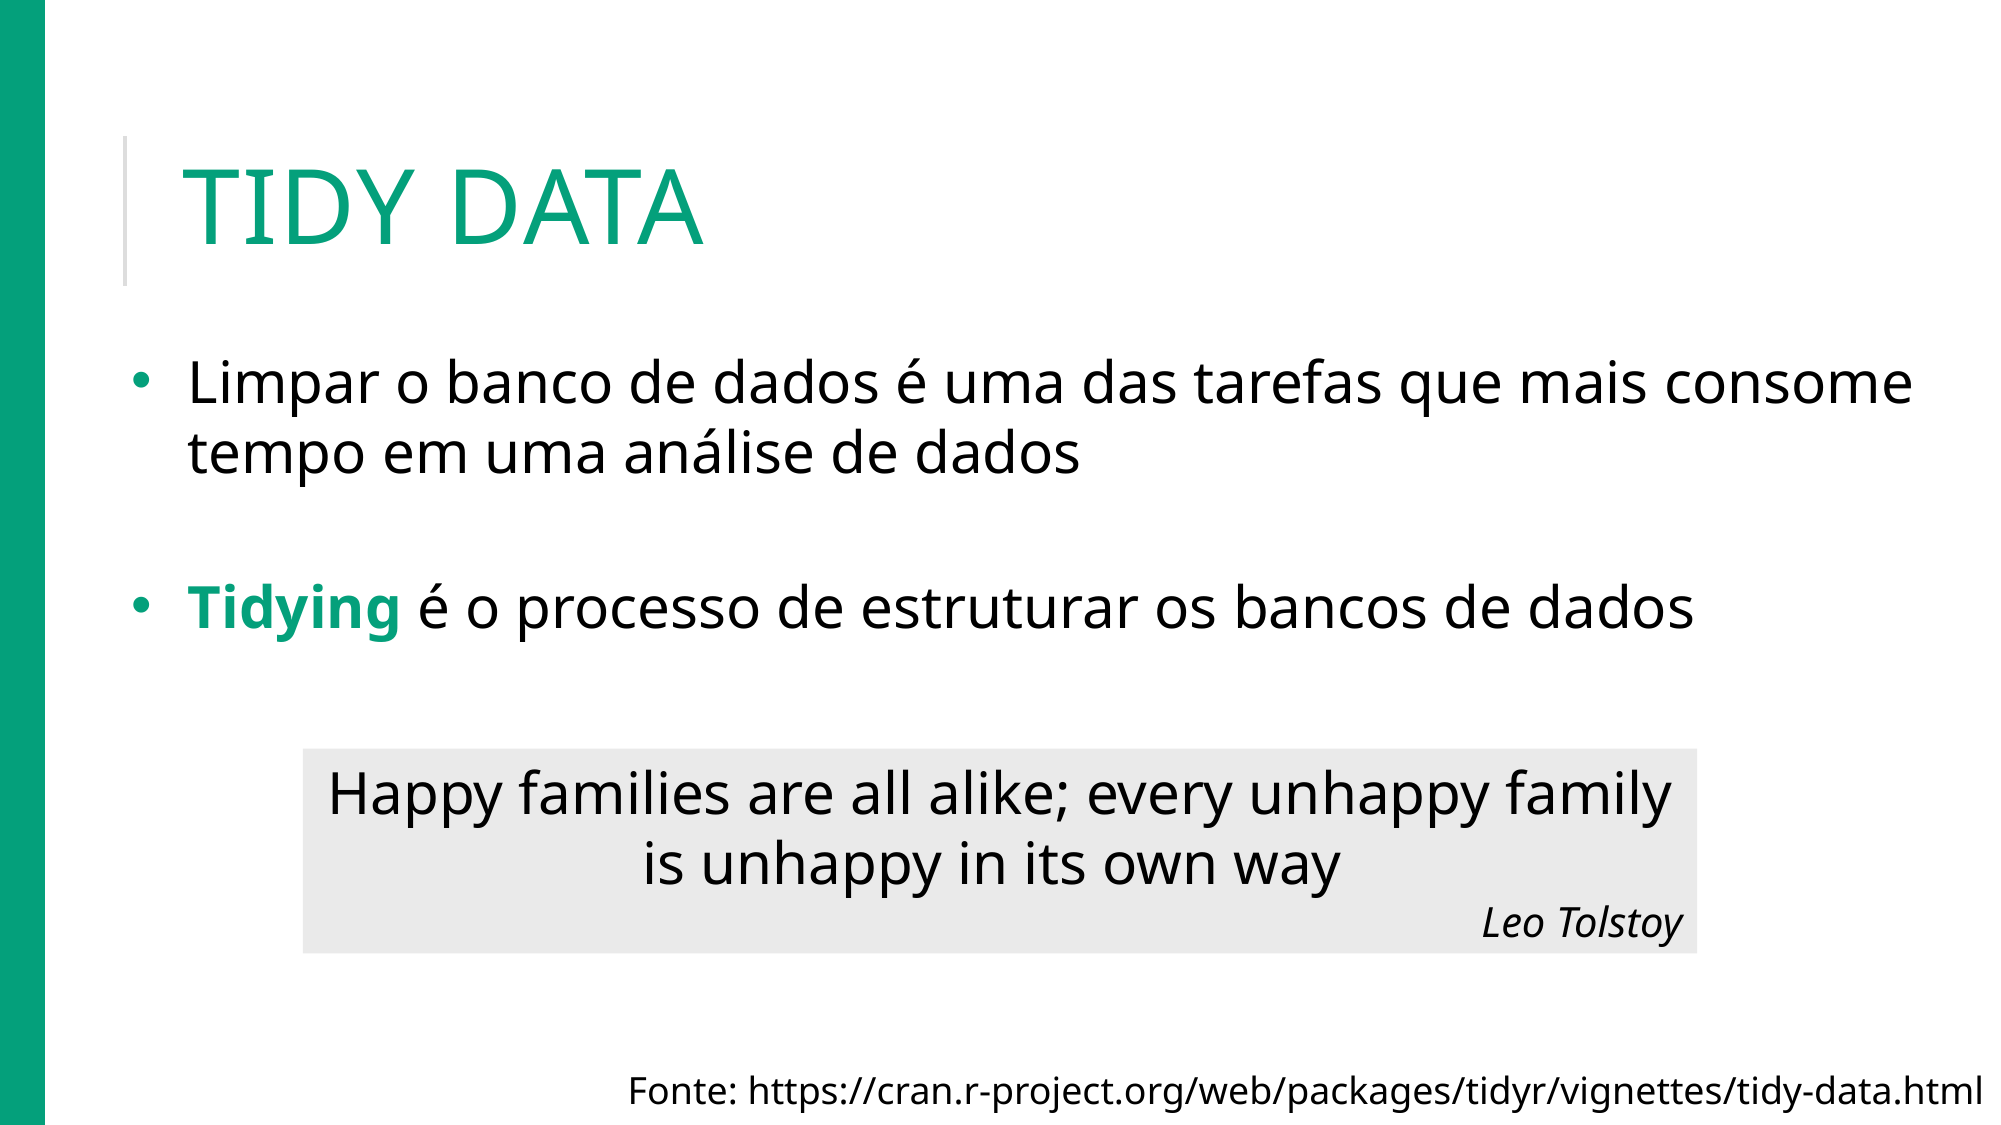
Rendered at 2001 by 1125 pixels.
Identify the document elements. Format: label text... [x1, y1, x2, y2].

title Tidy data [168, 91, 1763, 337]
text_box Fonte: https://cran.r-project.org/web/packages/tidyr/vignettes/tidy-data.html [183, 1059, 2000, 1120]
text_box Limpar o banco de dados é uma das tarefas que mais consome tempo em uma análise de dados [116, 337, 1933, 493]
text_box Happy families are all alike; every unhappy family is unhappy in its own way Leo Tolstoy [302, 748, 1698, 954]
text_box Tidying é o processo de estruturar os bancos de dados [116, 562, 1933, 648]
text_box [0, 0, 45, 1125]
